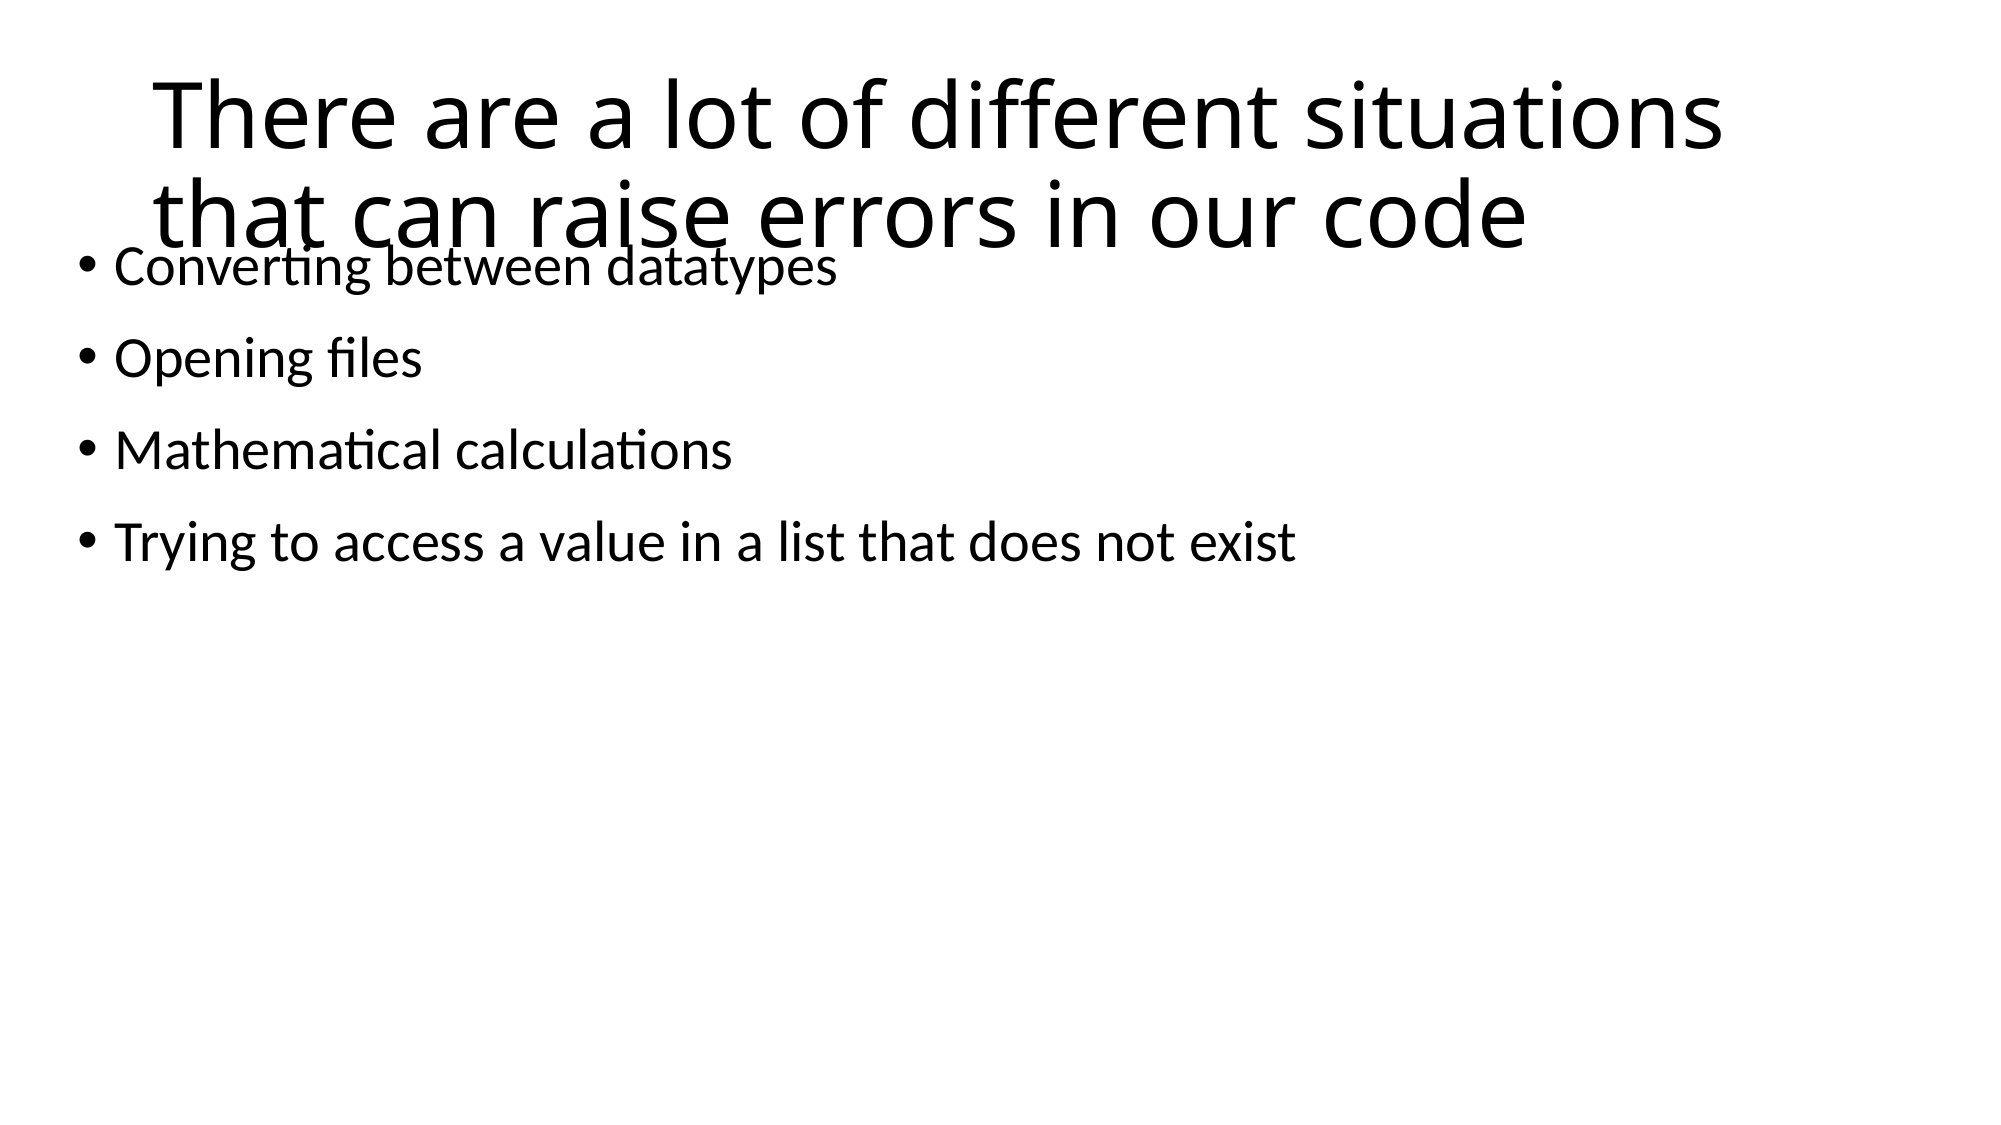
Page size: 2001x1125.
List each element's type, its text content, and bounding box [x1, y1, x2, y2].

list Converting between datatypes Opening files Mathematical calculations Trying to access a value in a list that does not exist [62, 227, 1953, 1096]
title There are a lot of different situations that can raise errors in our code [137, 59, 1863, 227]
